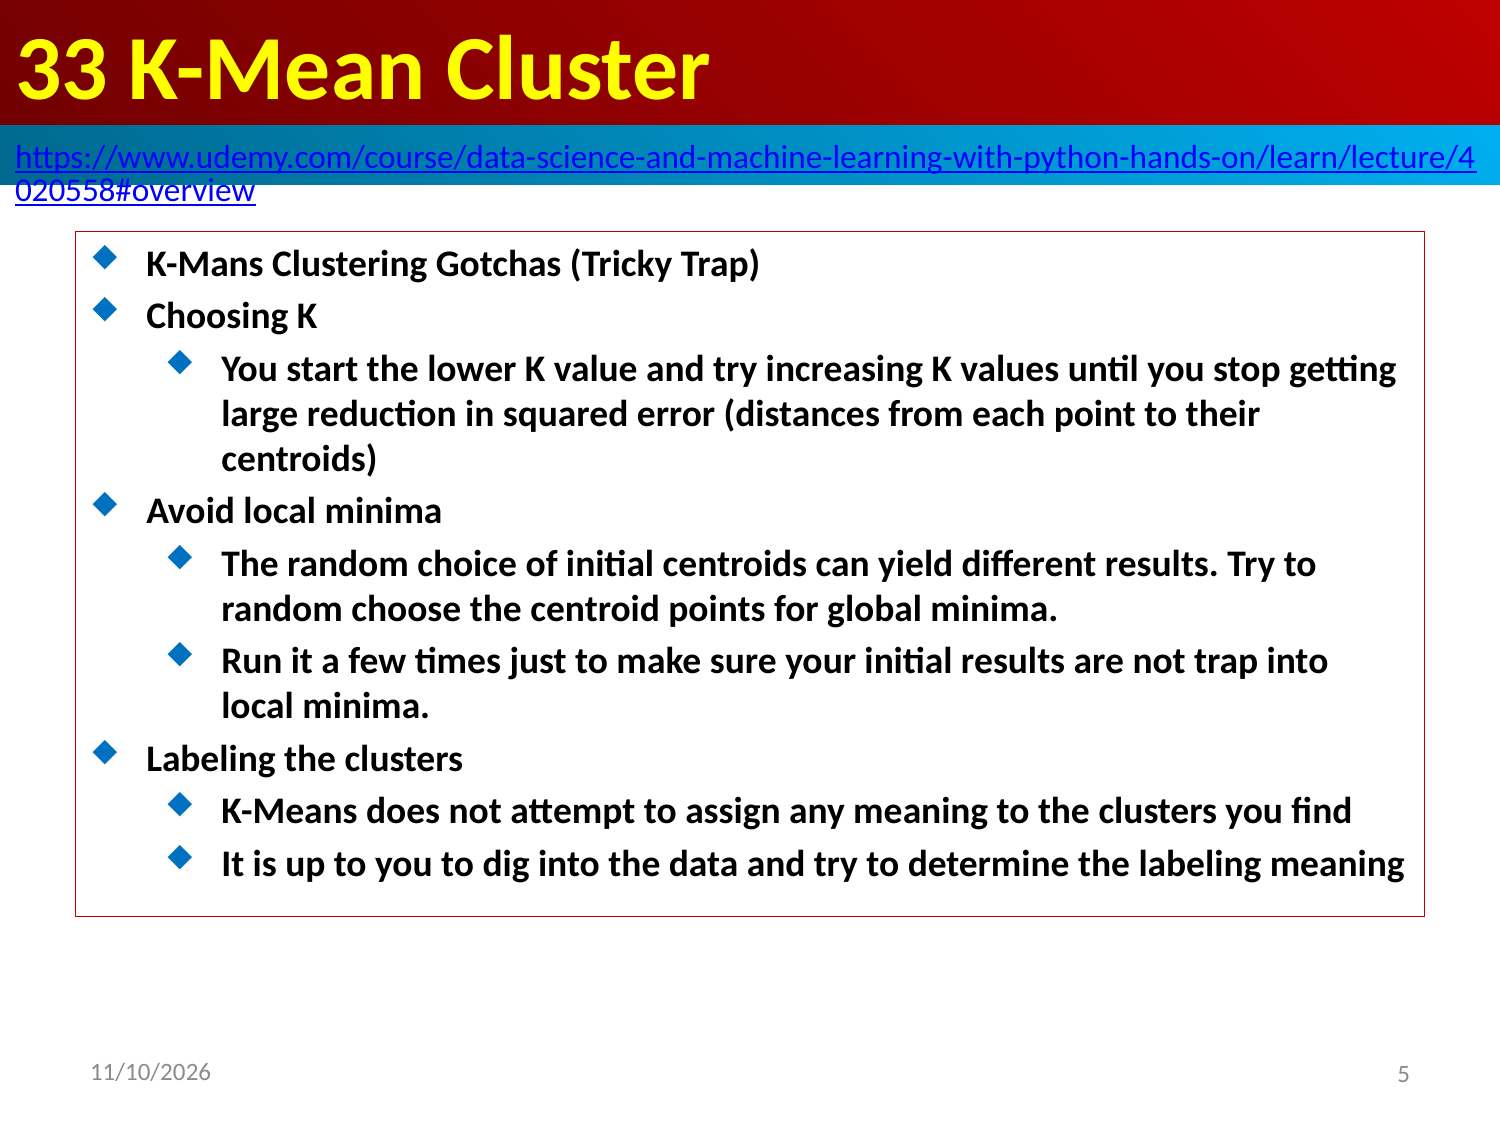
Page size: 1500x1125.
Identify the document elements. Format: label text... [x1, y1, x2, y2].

text_box https://www.udemy.com/course/data-science-and-machine-learning-with-python-hands-on/learn/lecture/4020558#overview [0, 125, 1500, 185]
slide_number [75, 1040, 425, 1101]
slide_number 5 [1074, 1042, 1425, 1103]
title 33 K-Mean Cluster [0, 0, 1500, 125]
subtitle K-Mans Clustering Gotchas (Tricky Trap) Choosing K You start the lower K value and try increasing K values until you stop getting large reduction in squared error (distances from each point to their centroids) Avoid local minima The random choice of initial centroids can yield different results. Try to random choose the centroid points for global minima. Run it a few times just to make sure your initial results are not trap into local minima. Labeling the clusters K-Means does not attempt to assign any meaning to the clusters you find It is up to you to dig into the data and try to determine the labeling meaning [75, 231, 1425, 917]
